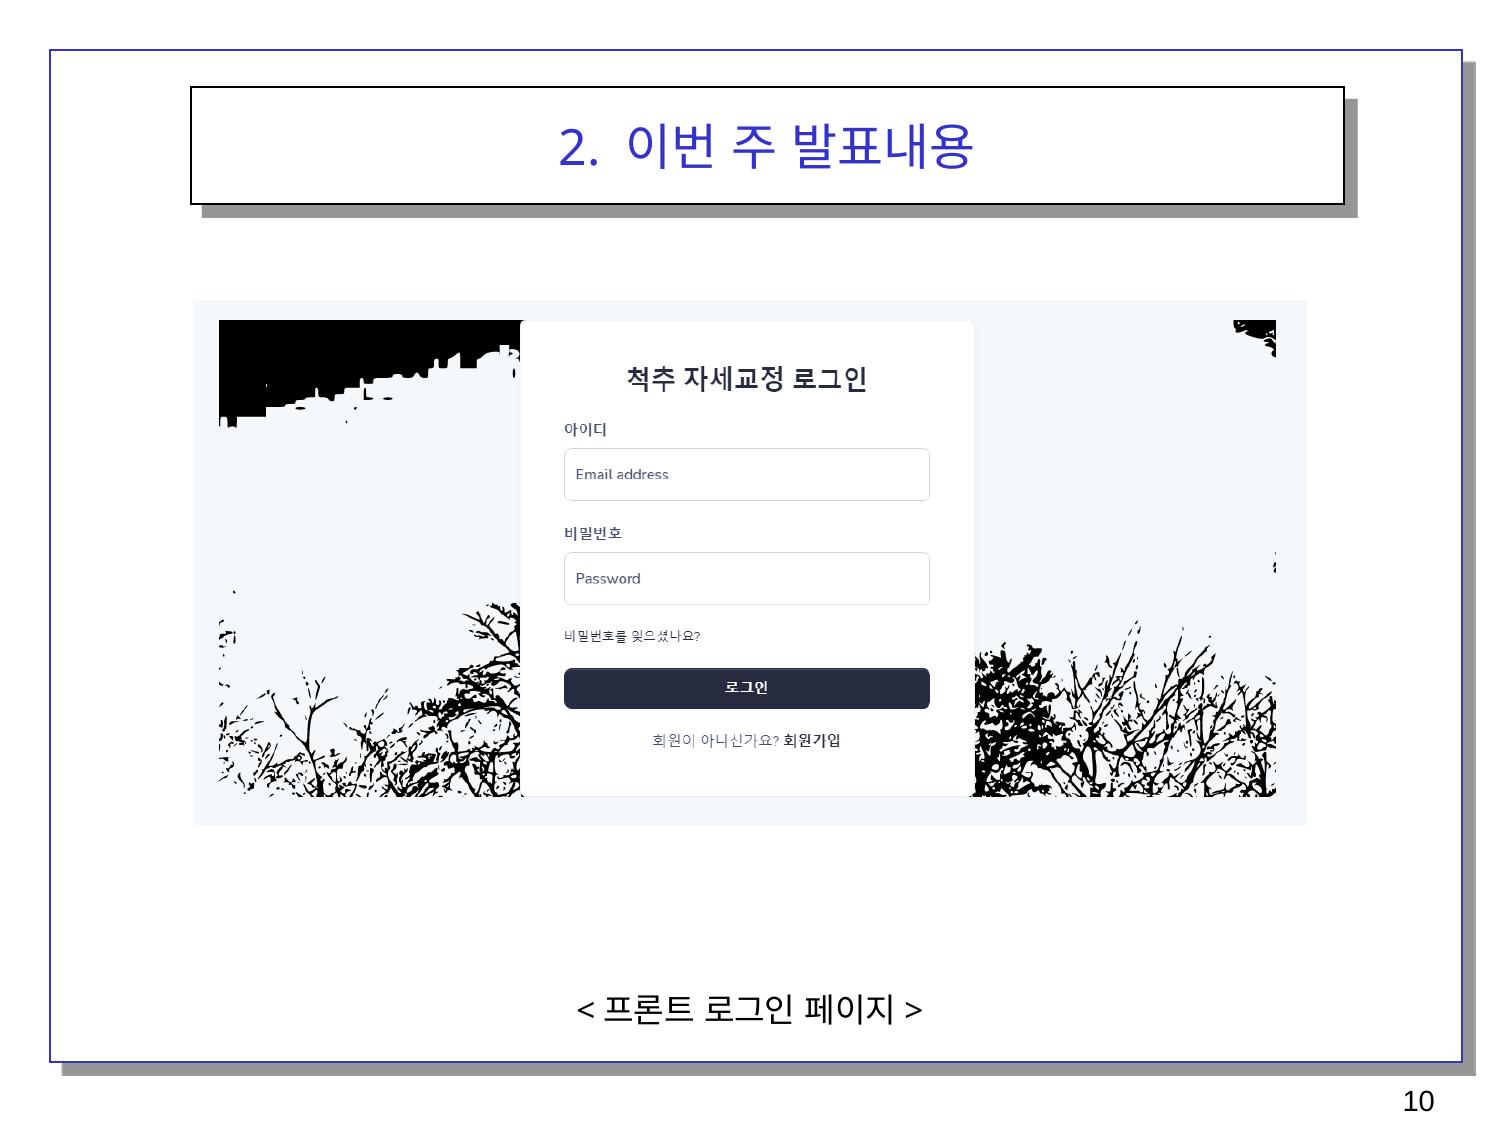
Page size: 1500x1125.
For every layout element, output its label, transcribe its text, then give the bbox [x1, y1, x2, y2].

picture [192, 300, 1308, 825]
slide_number 10 [1137, 1074, 1450, 1125]
text_box <프론트 로그인 페이지> [561, 981, 939, 1037]
text_box 2. 이번 주 발표내용 [190, 87, 1344, 205]
